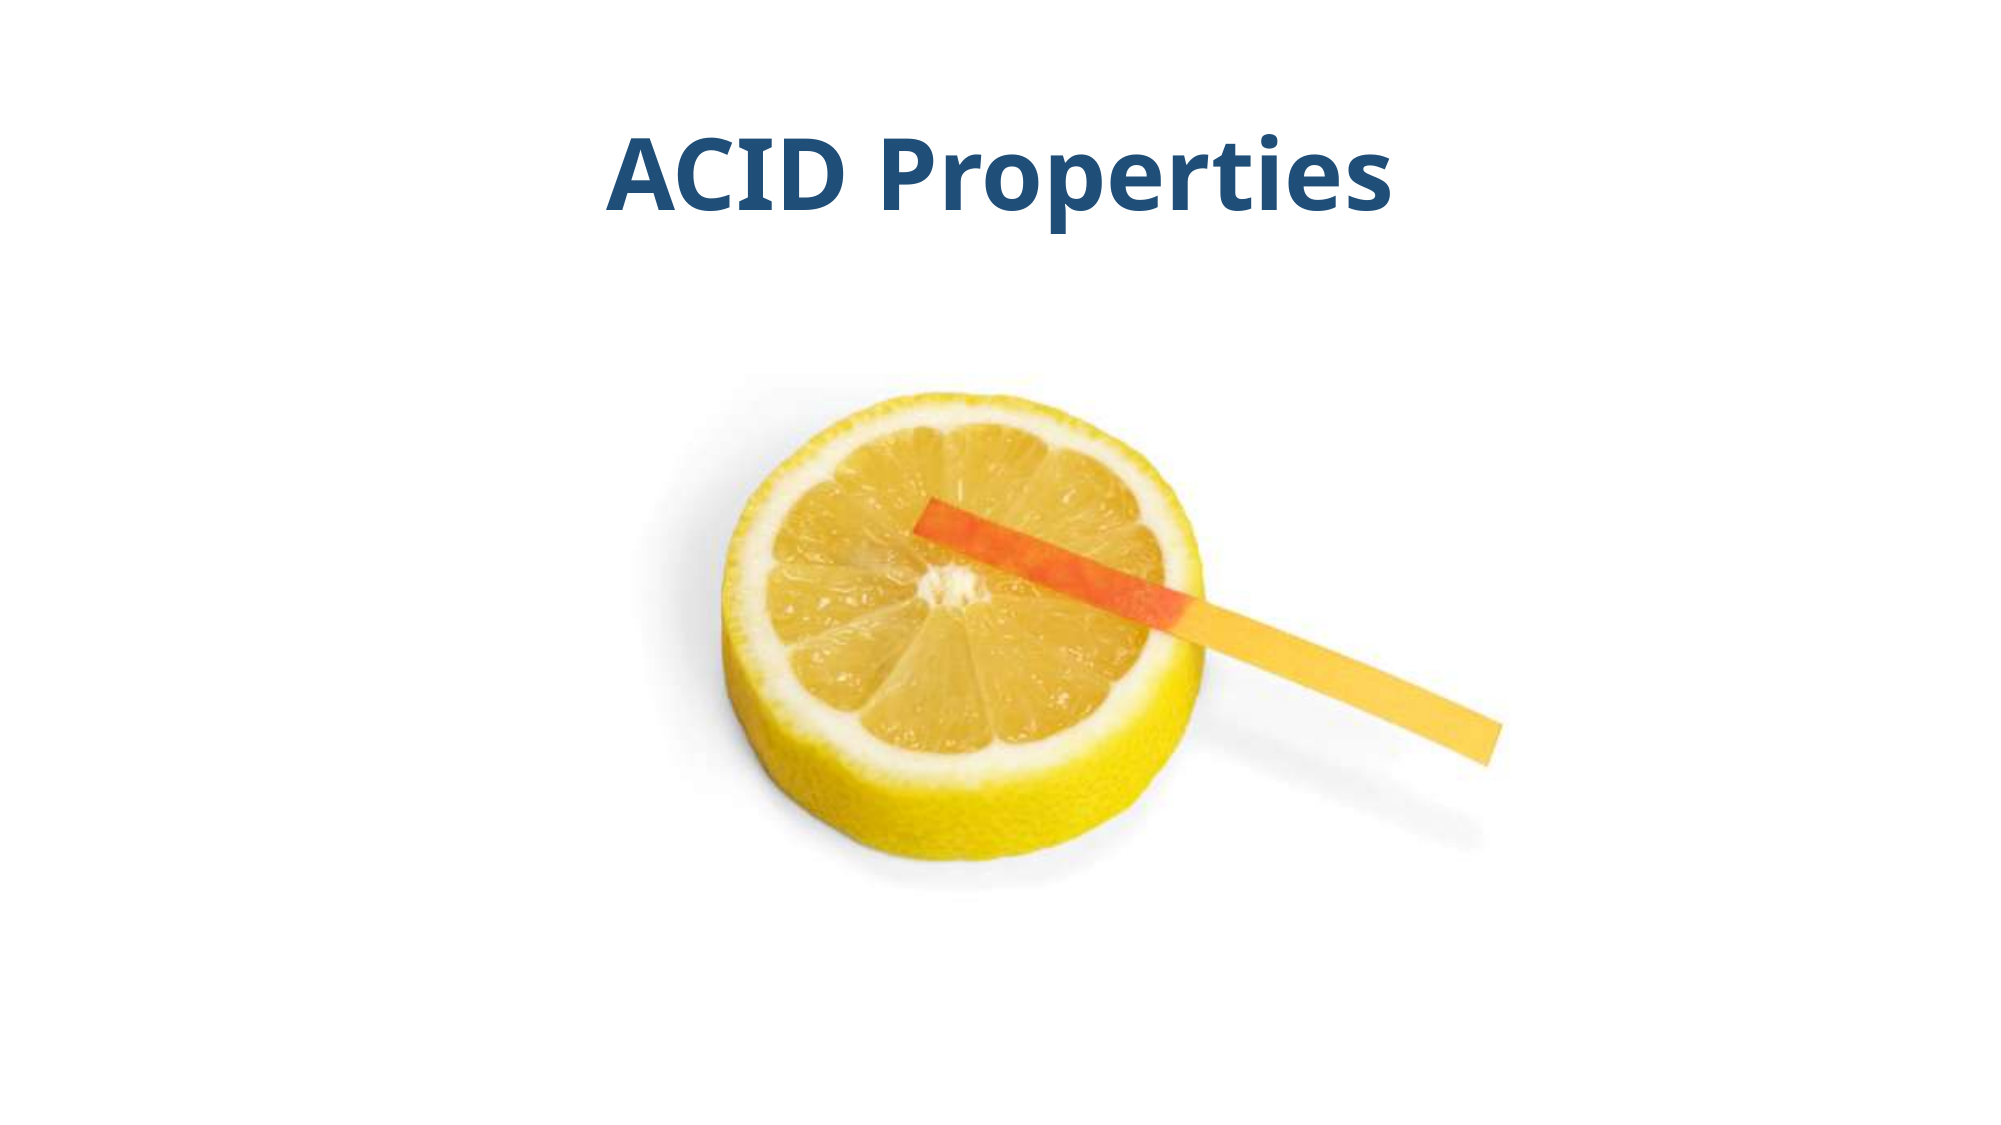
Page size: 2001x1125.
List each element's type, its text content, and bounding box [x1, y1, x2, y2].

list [499, 239, 1632, 1029]
title ACID Properties [137, 75, 1863, 240]
